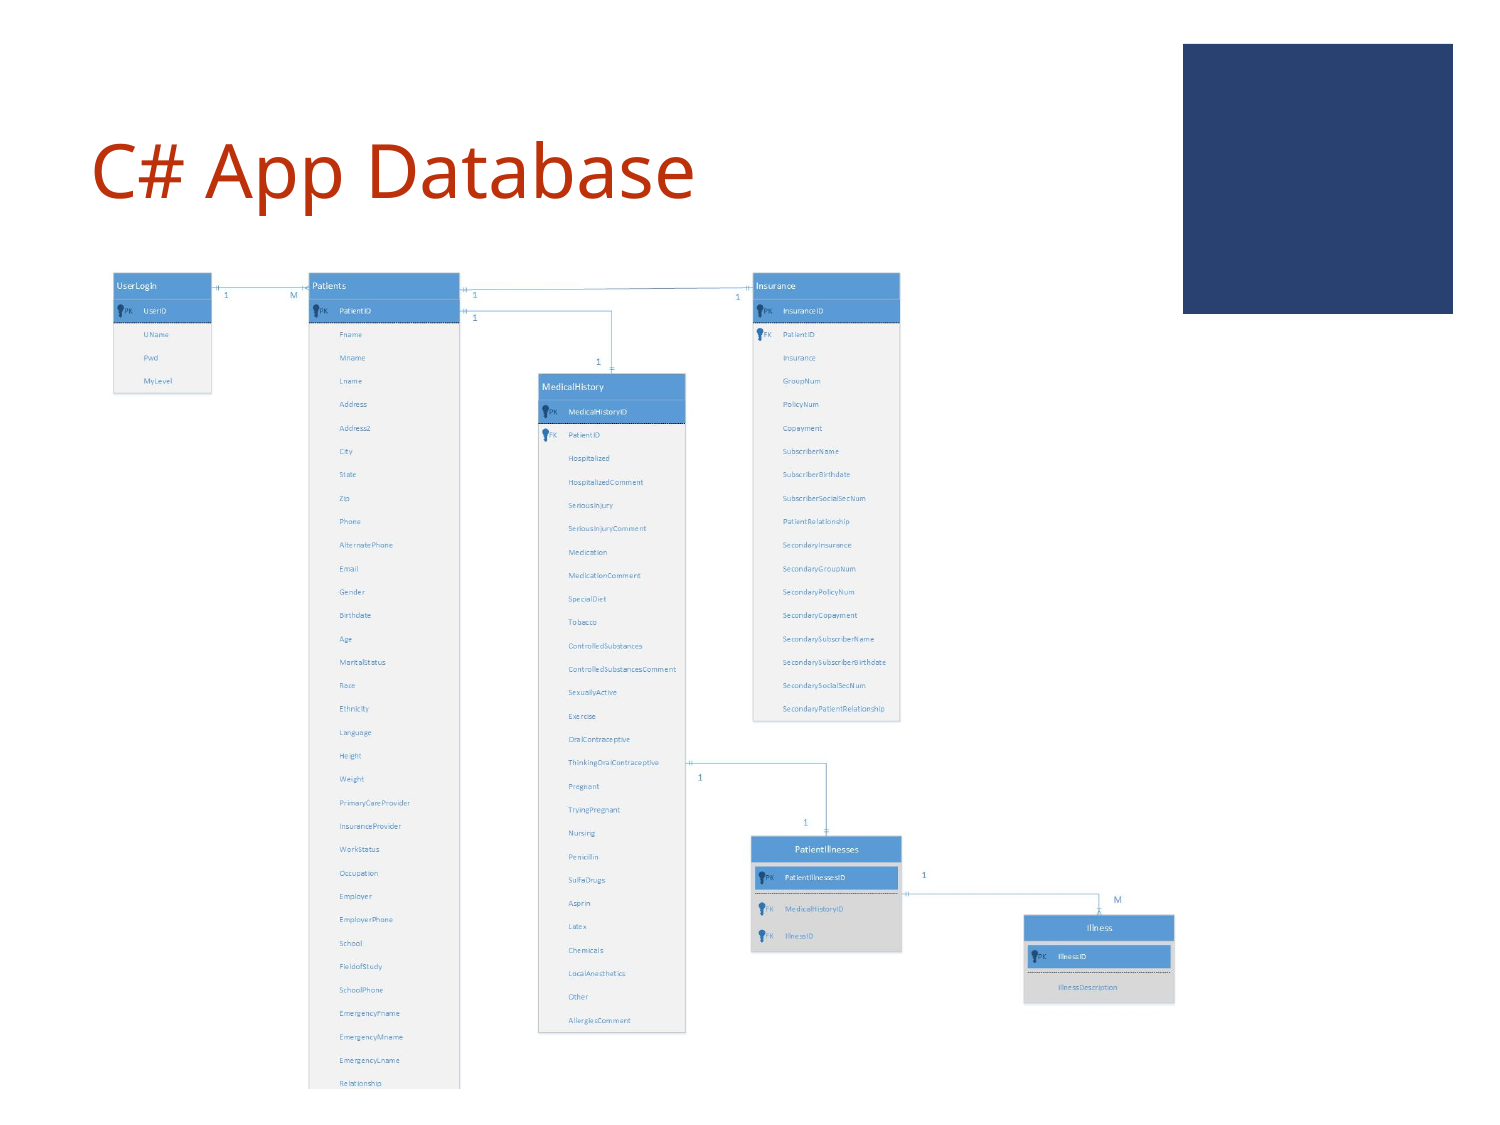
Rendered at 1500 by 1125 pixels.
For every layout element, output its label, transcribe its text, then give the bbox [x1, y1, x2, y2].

title C# App Database [75, 33, 1143, 222]
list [109, 265, 1179, 1090]
